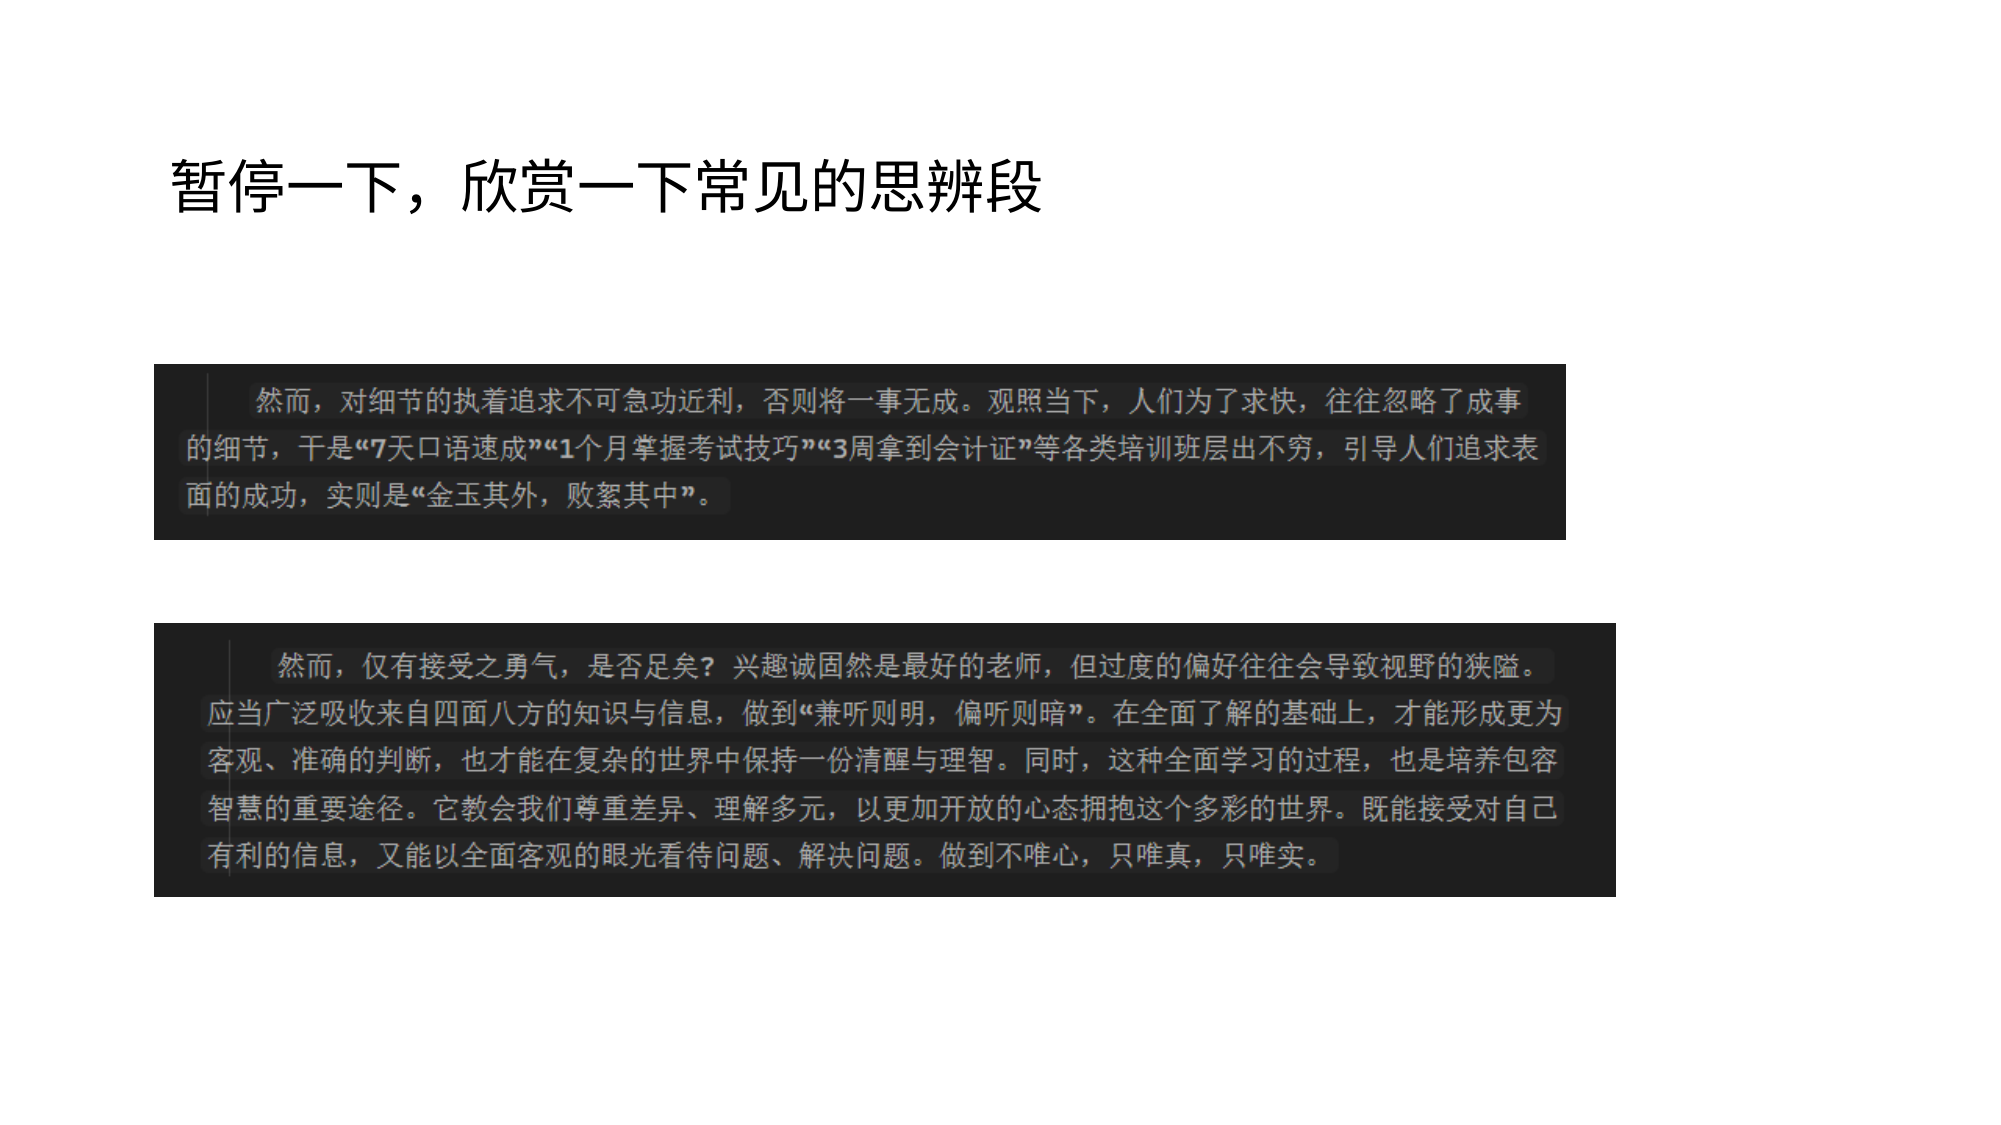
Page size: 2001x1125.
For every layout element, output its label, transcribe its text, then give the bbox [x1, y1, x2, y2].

picture [154, 364, 1566, 540]
text_box 暂停一下，欣赏一下常见的思辨段 [154, 142, 1105, 228]
picture [154, 623, 1616, 897]
